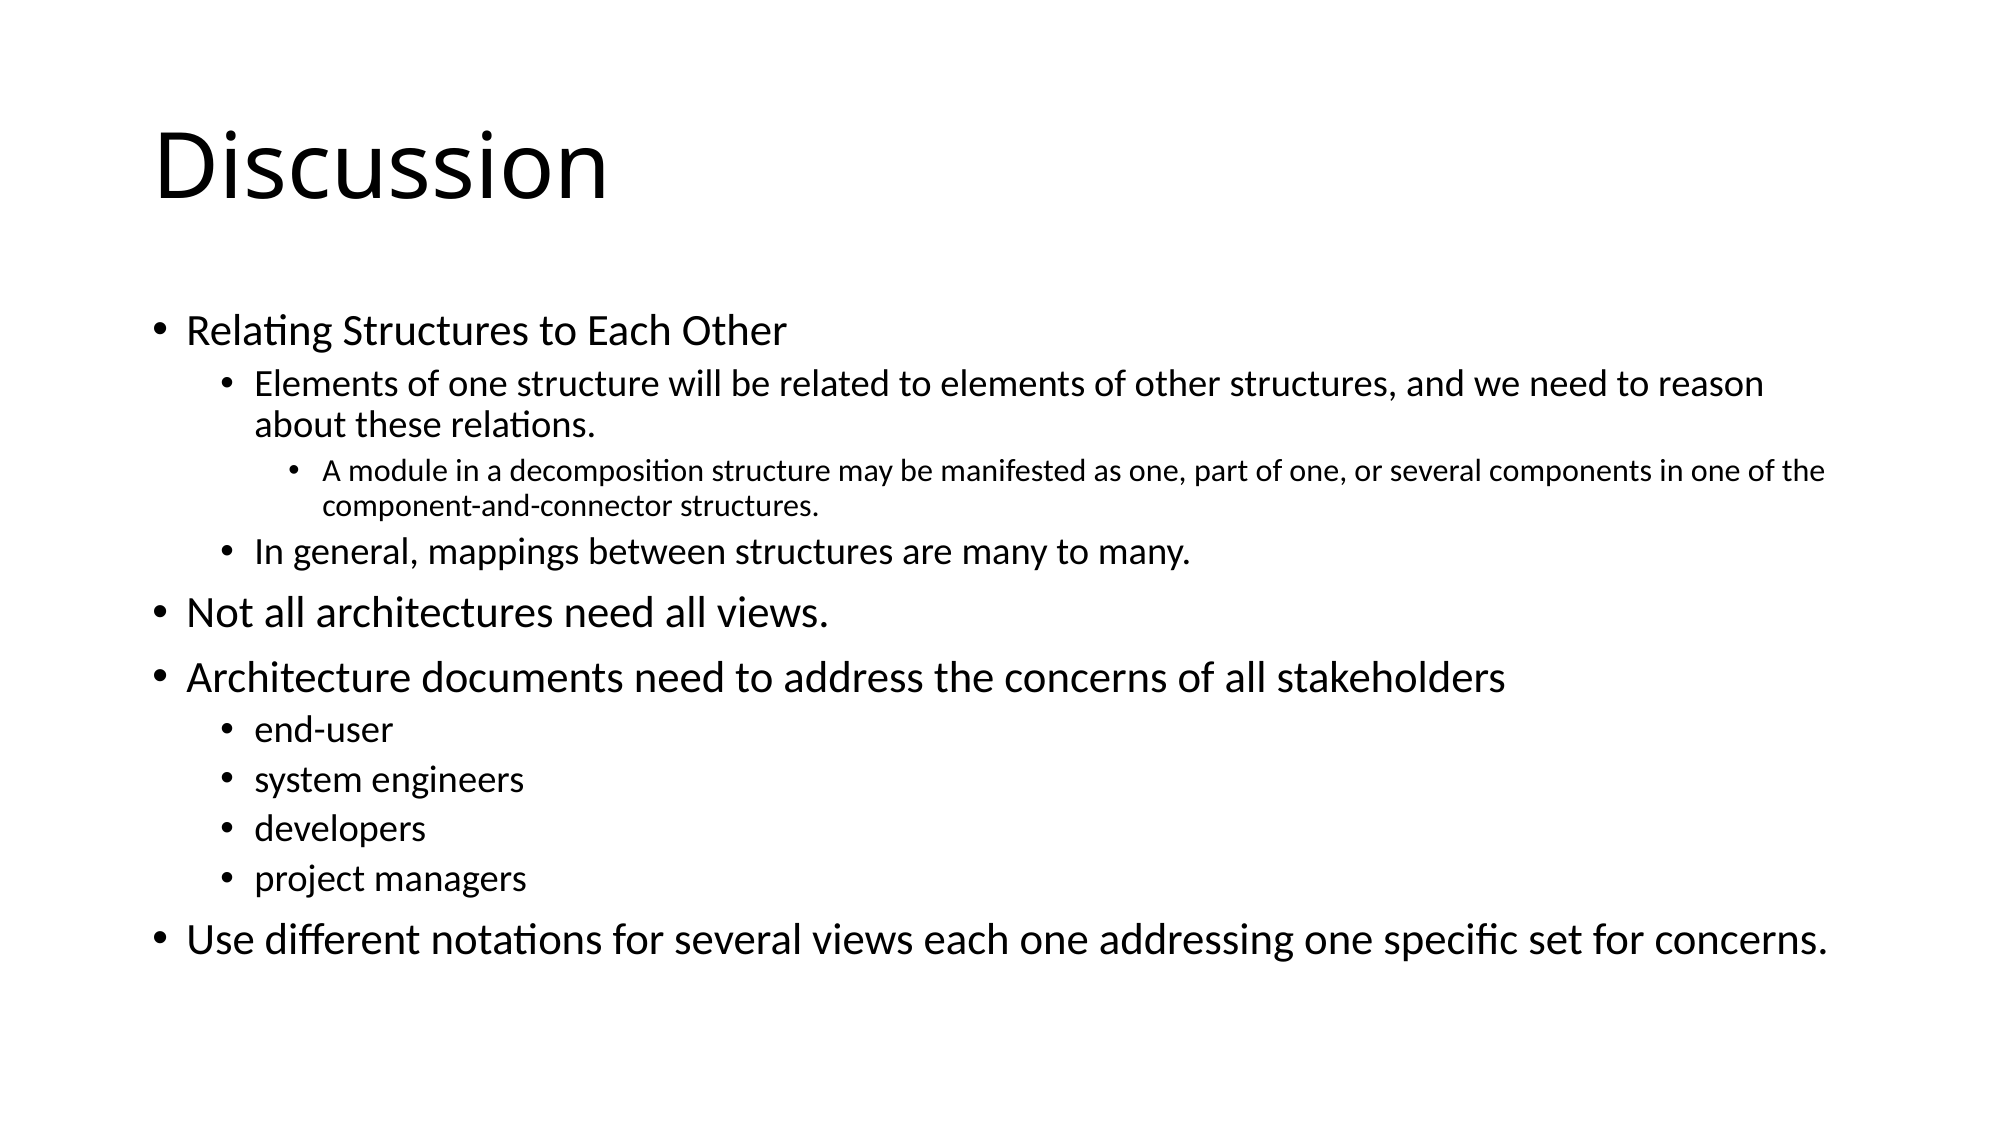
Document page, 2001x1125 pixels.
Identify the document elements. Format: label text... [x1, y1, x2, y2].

list Relating Structures to Each Other Elements of one structure will be related to elements of other structures, and we need to reason about these relations. A module in a decomposition structure may be manifested as one, part of one, or several components in one of the component-and-connector structures. In general, mappings between structures are many to many. Not all architectures need all views. Architecture documents need to address the concerns of all stakeholders end-user system engineers developers project managers Use different notations for several views each one addressing one specific set for concerns. [137, 299, 1863, 1014]
title Discussion [137, 59, 1863, 278]
